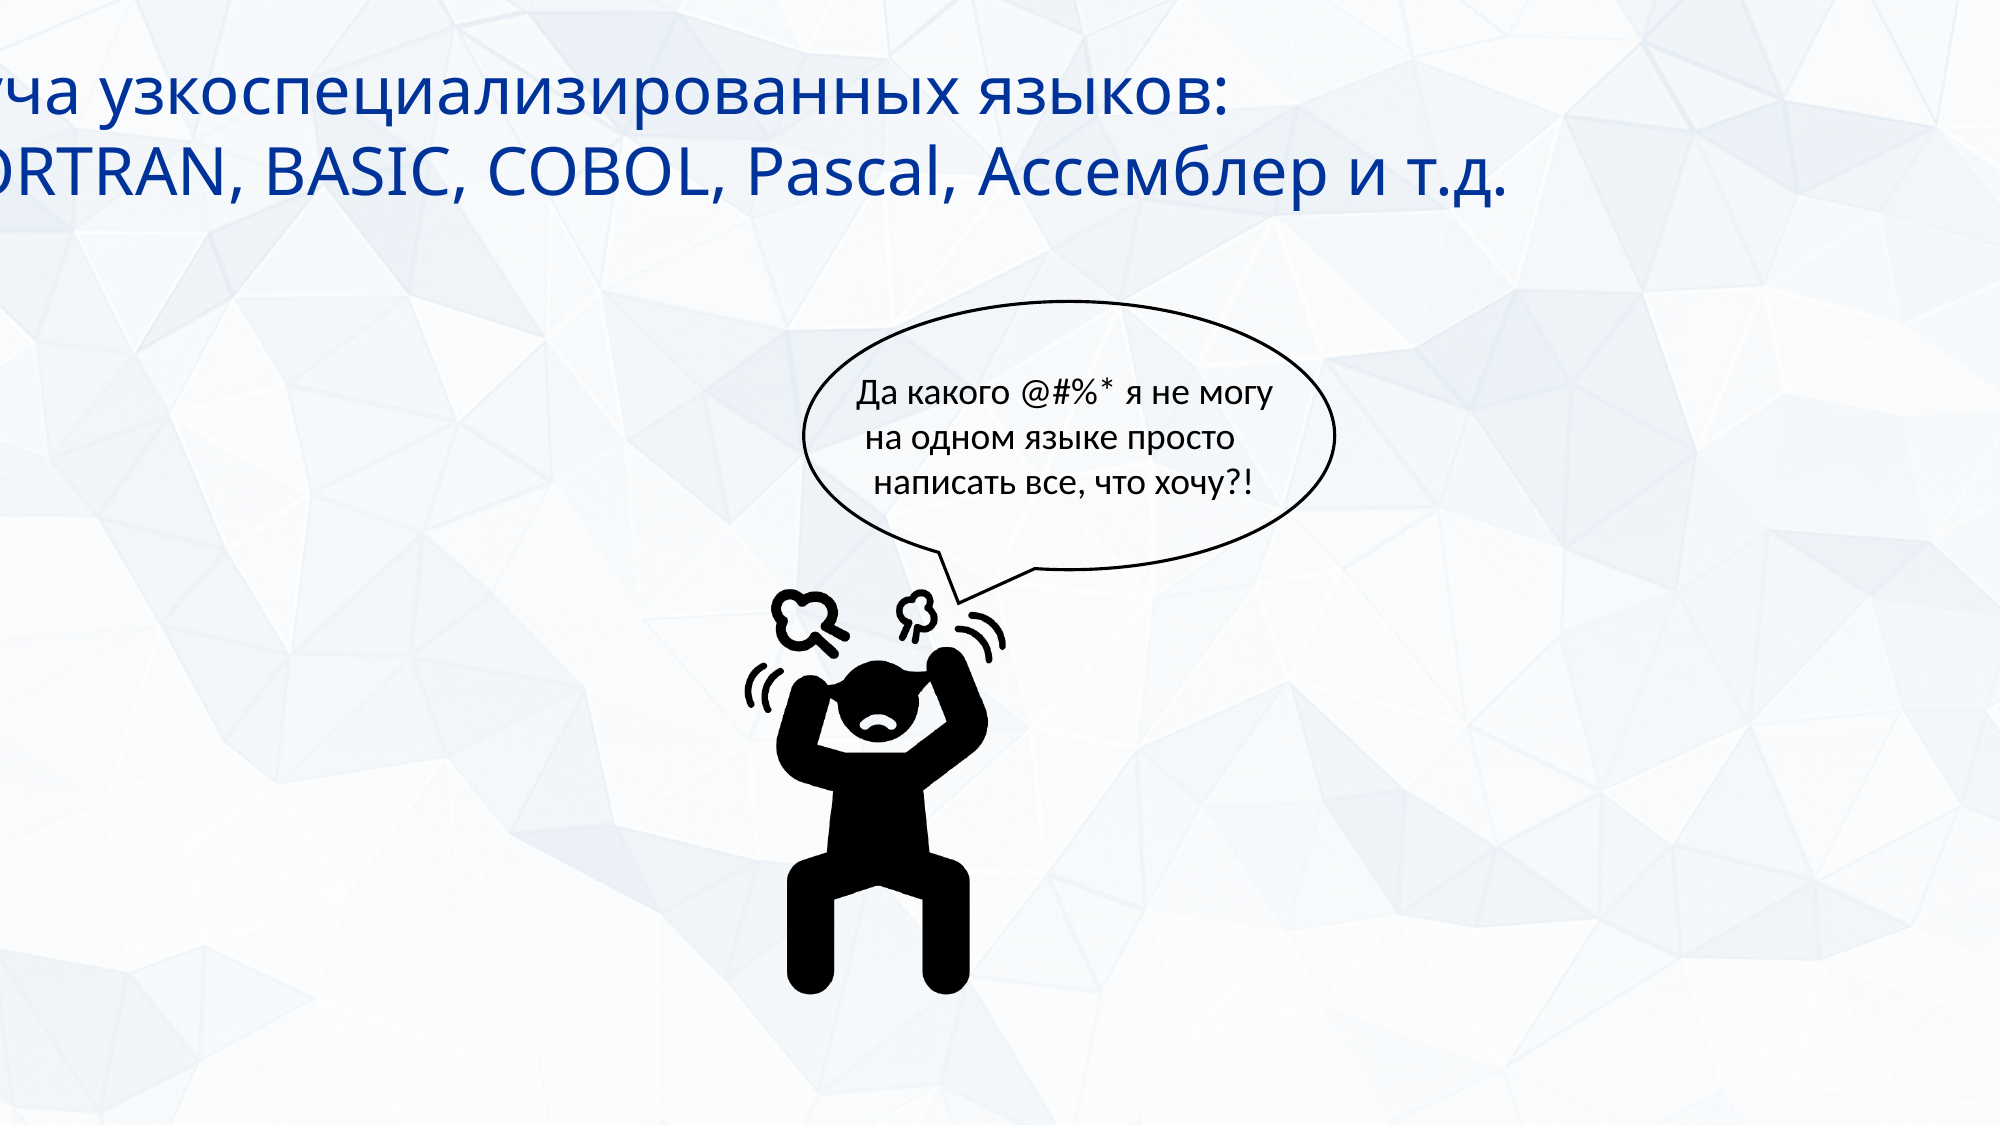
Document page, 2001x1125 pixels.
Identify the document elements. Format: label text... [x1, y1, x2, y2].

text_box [665, 301, 1335, 1002]
text_box Куча узкоспециализированных языков: FORTRAN, BASIC, COBOL, Pascal, Ассемблер и т.д. [0, 41, 1543, 216]
